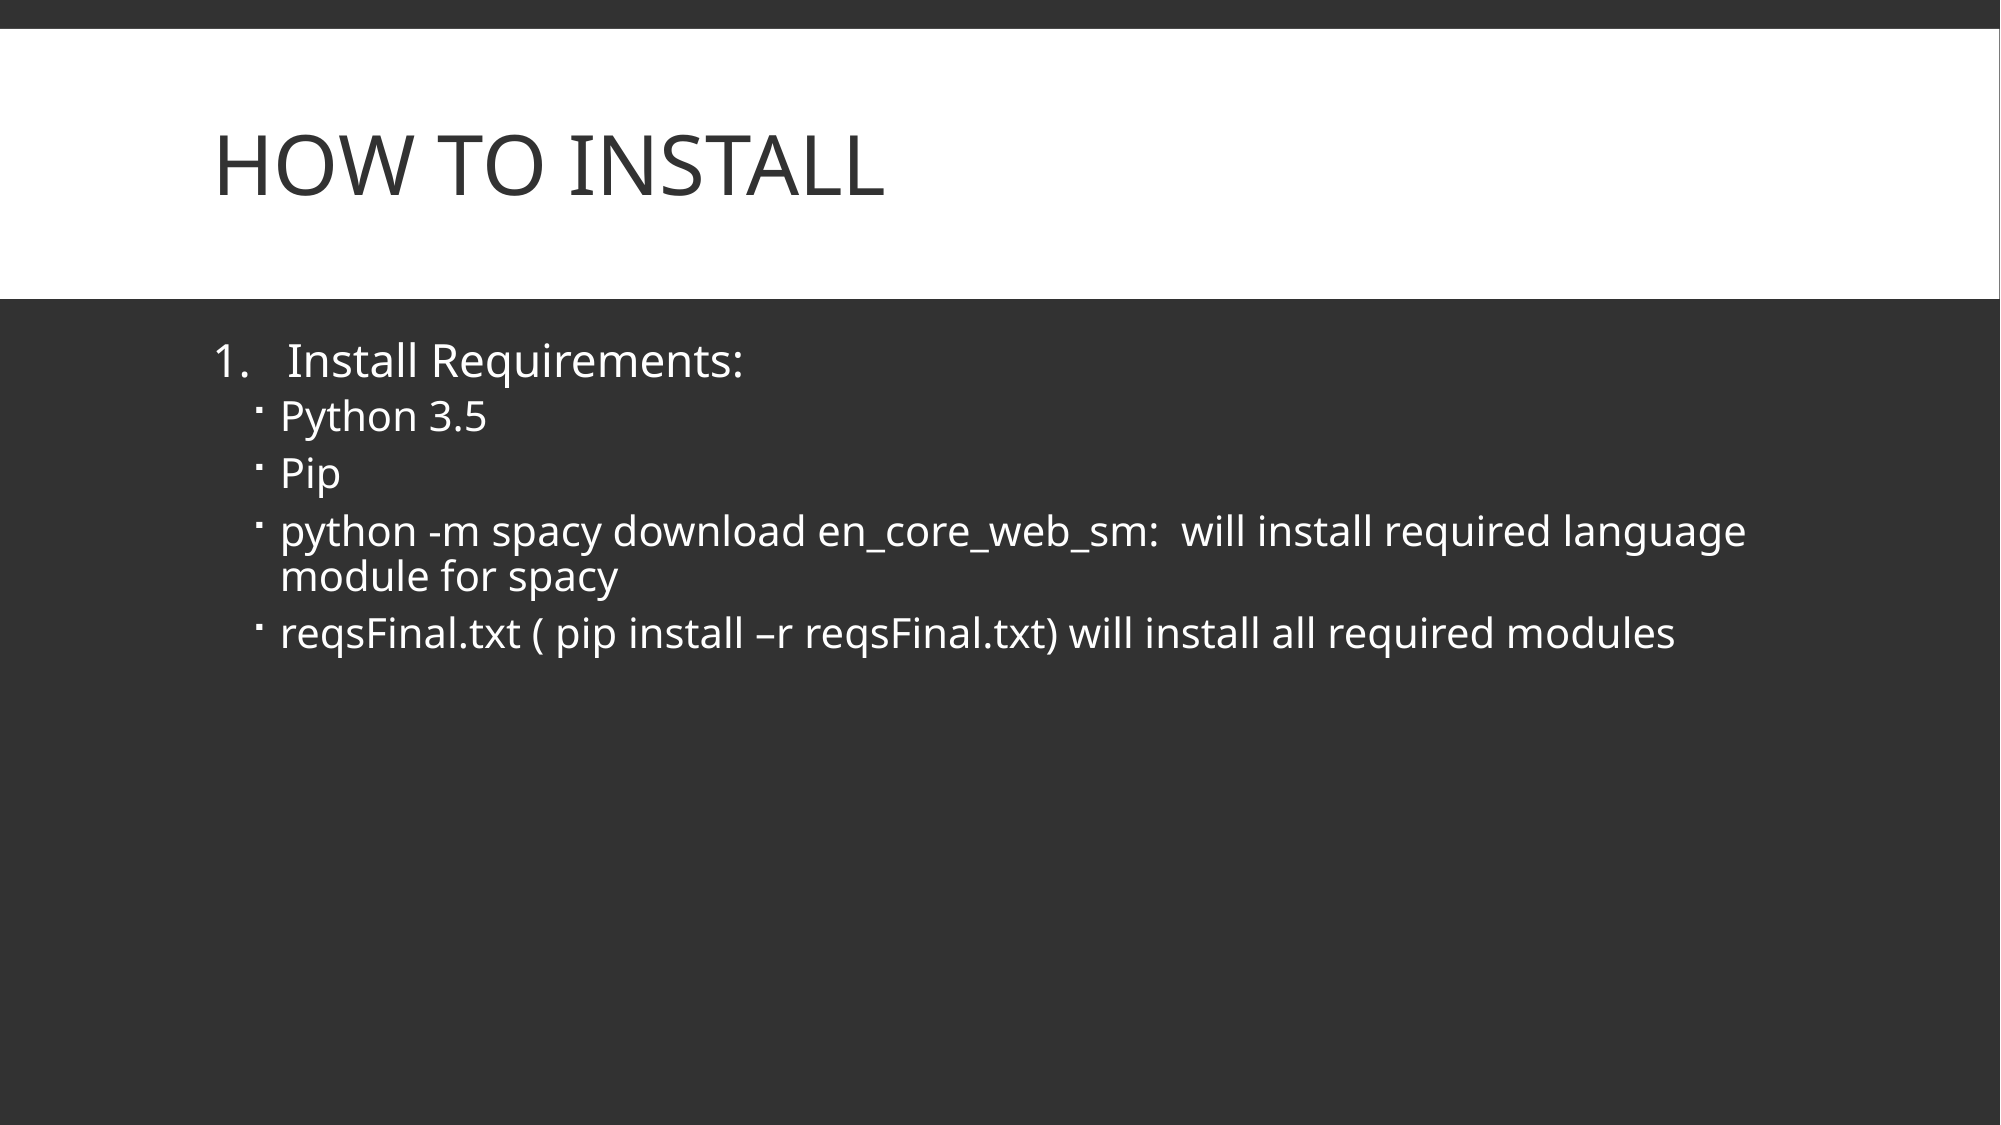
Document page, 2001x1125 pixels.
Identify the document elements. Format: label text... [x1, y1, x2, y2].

title How to Install [197, 46, 1803, 295]
list Install Requirements: Python 3.5 Pip python -m spacy download en_core_web_sm: will install required language module for spacy reqsFinal.txt ( pip install –r reqsFinal.txt) will install all required modules [197, 329, 1803, 1020]
